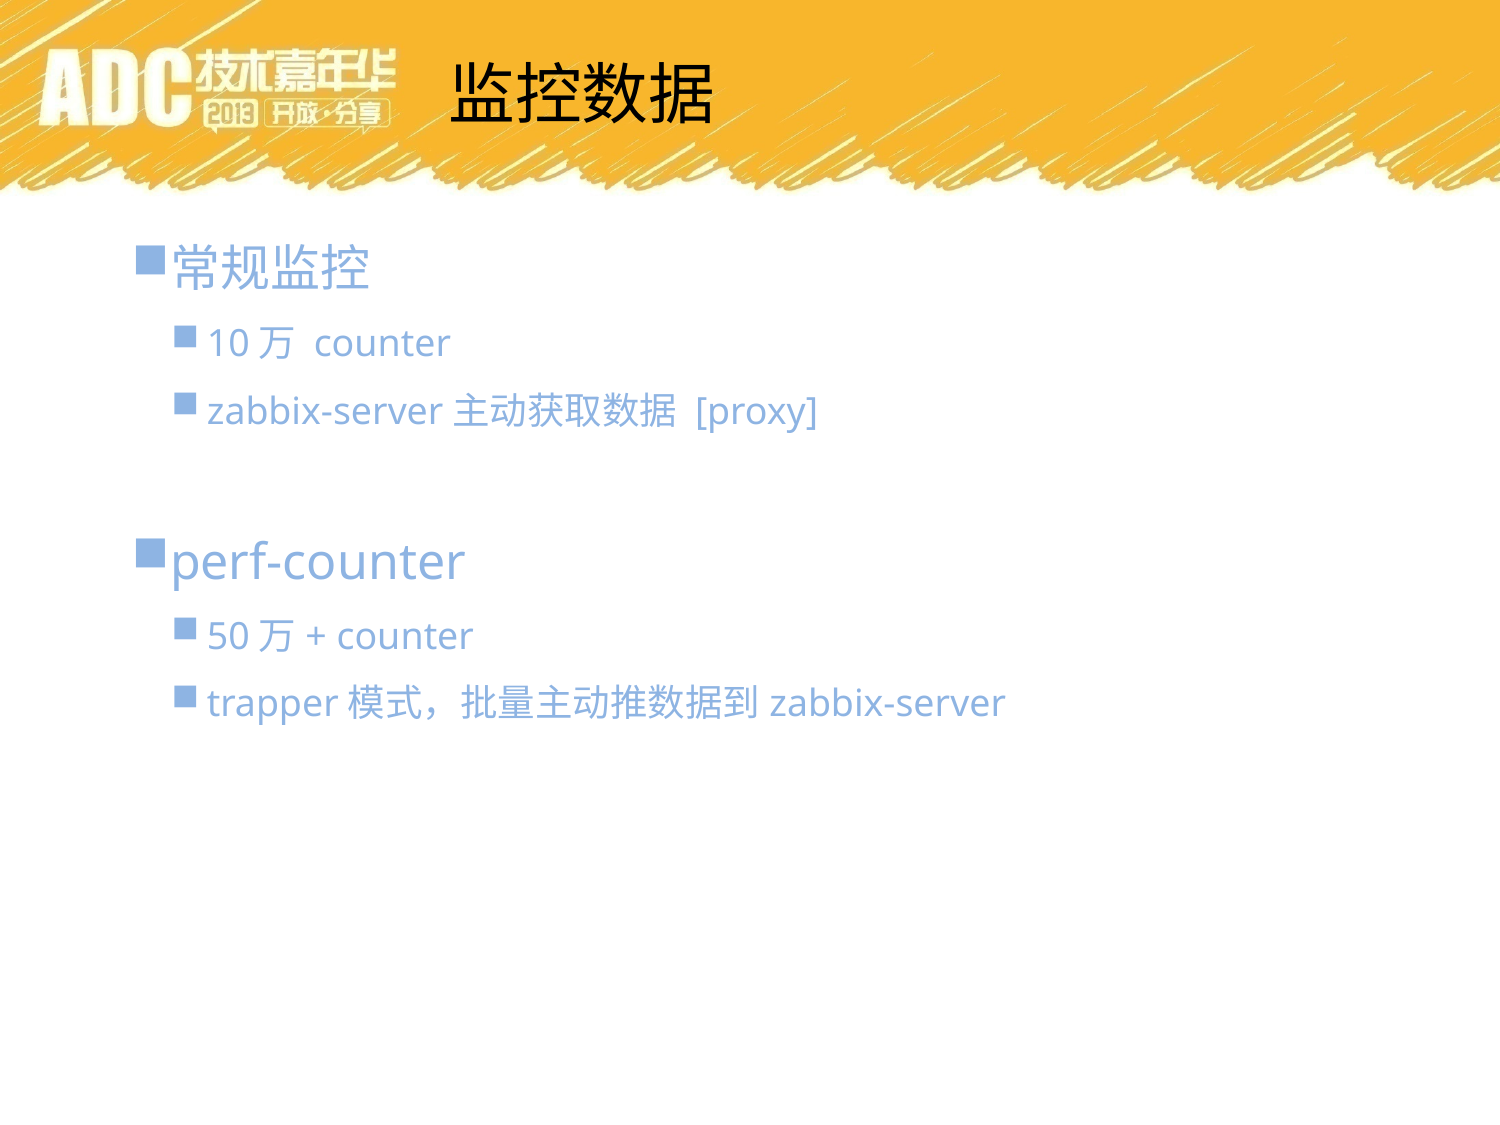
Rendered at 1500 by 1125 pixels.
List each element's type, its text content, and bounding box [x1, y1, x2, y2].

text_box 监控数据 [433, 44, 1219, 140]
picture [0, 0, 1500, 1125]
text_box 常规监控 10万 counter zabbix-server主动获取数据 [proxy] perf-counter 50万+ counter trapper模式，批量主动推数据到zabbix-server [117, 199, 1336, 732]
